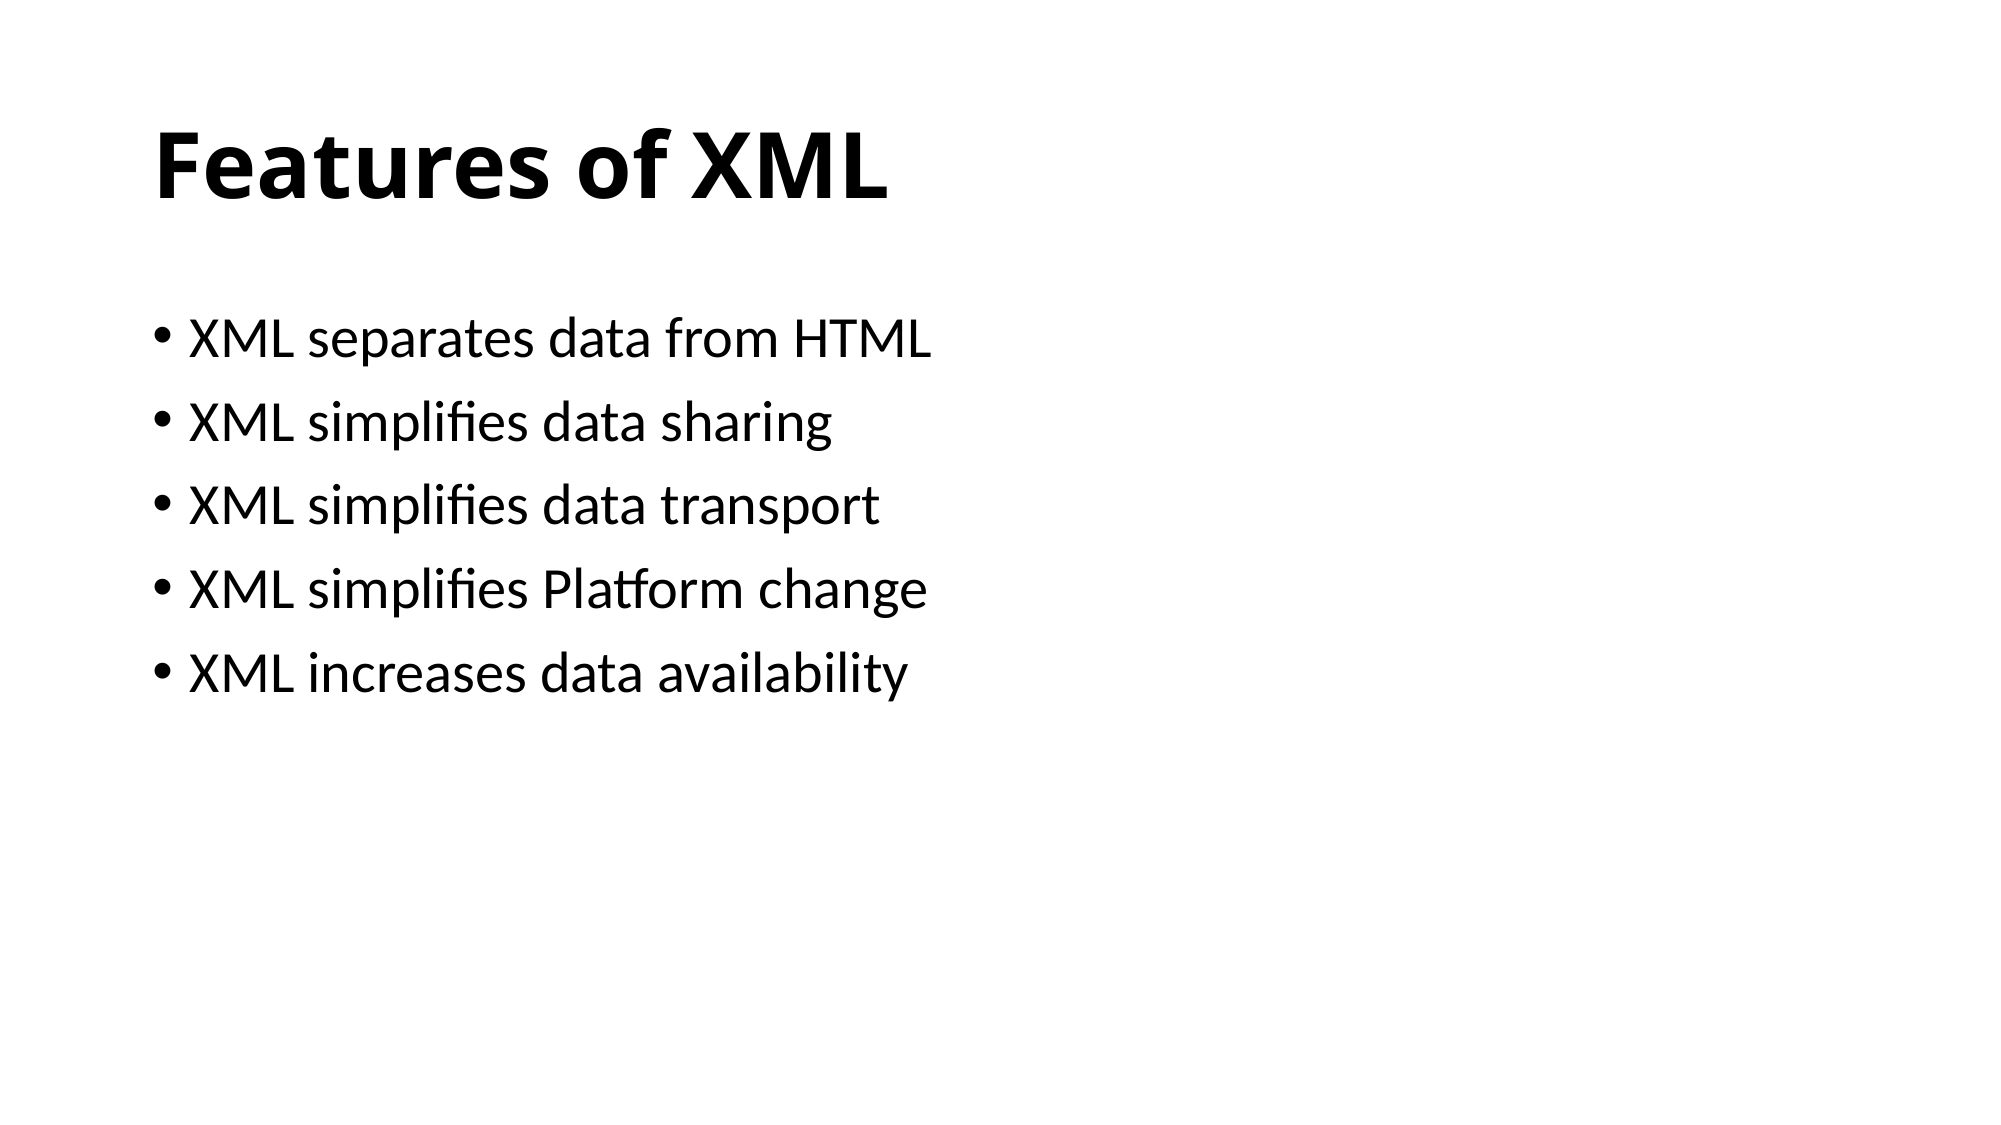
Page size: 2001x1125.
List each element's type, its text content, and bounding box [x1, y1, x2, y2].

title Features of XML [137, 59, 1863, 278]
list XML separates data from HTML XML simplifies data sharing XML simplifies data transport XML simplifies Platform change XML increases data availability [137, 299, 1863, 1014]
